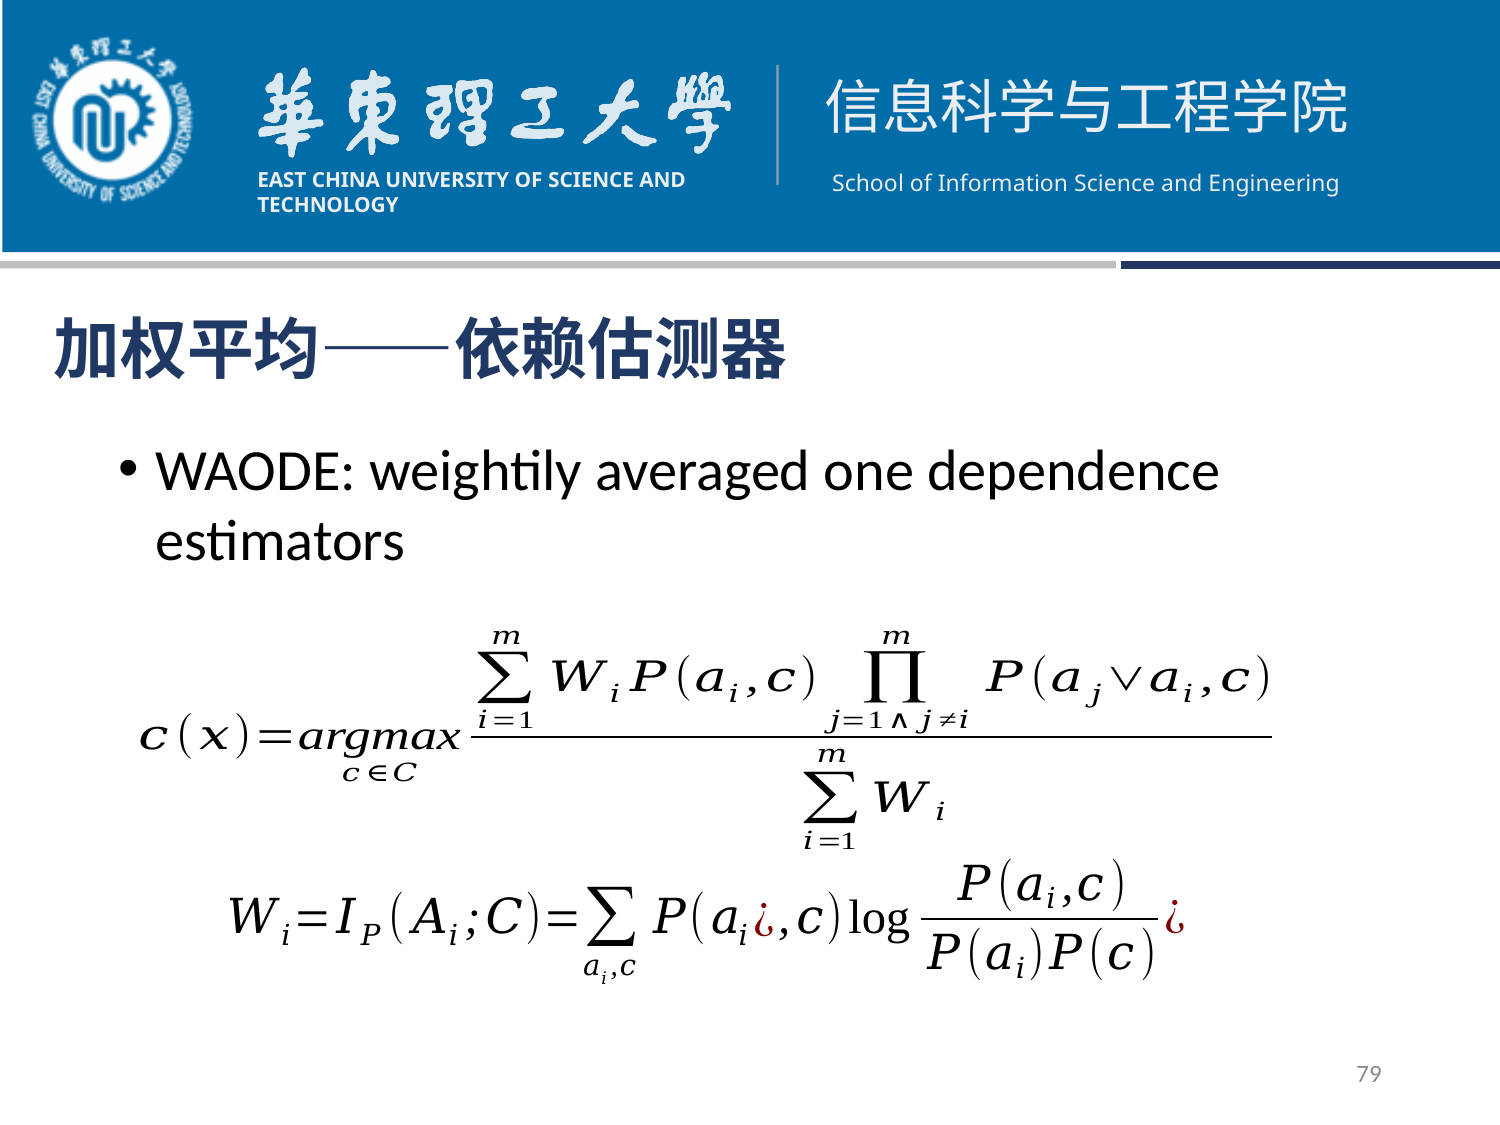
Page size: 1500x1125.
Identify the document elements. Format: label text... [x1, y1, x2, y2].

list WAODE: weightily averaged one dependence estimators [103, 425, 1397, 961]
slide_number 79 [1059, 1042, 1397, 1103]
text_box 加权平均——依赖估测器 [42, 270, 1337, 434]
picture [22, 32, 202, 214]
